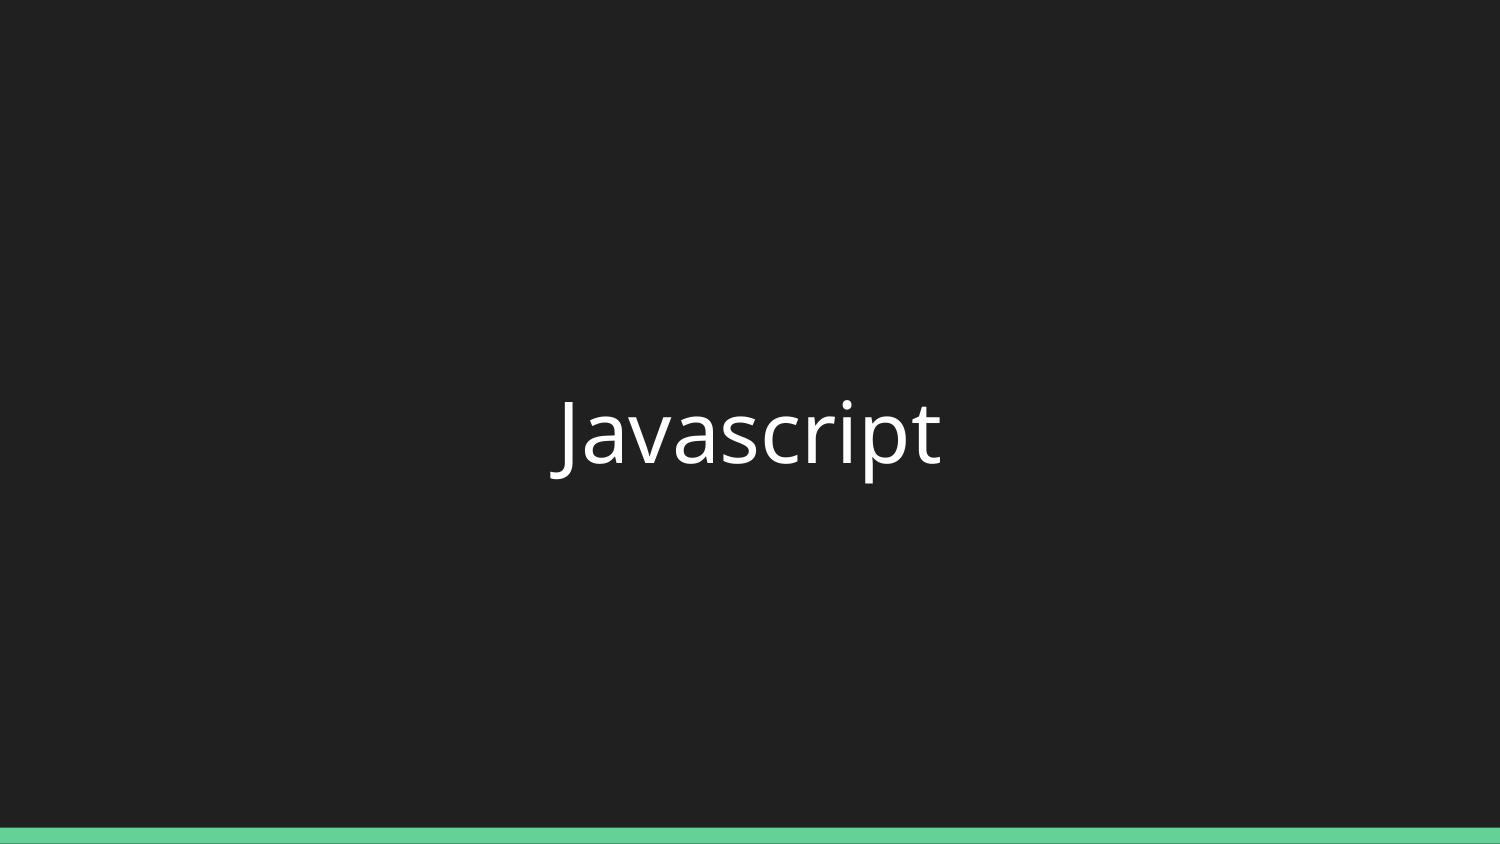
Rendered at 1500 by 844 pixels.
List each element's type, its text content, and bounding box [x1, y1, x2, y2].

list Javascript [3, 346, 1497, 498]
